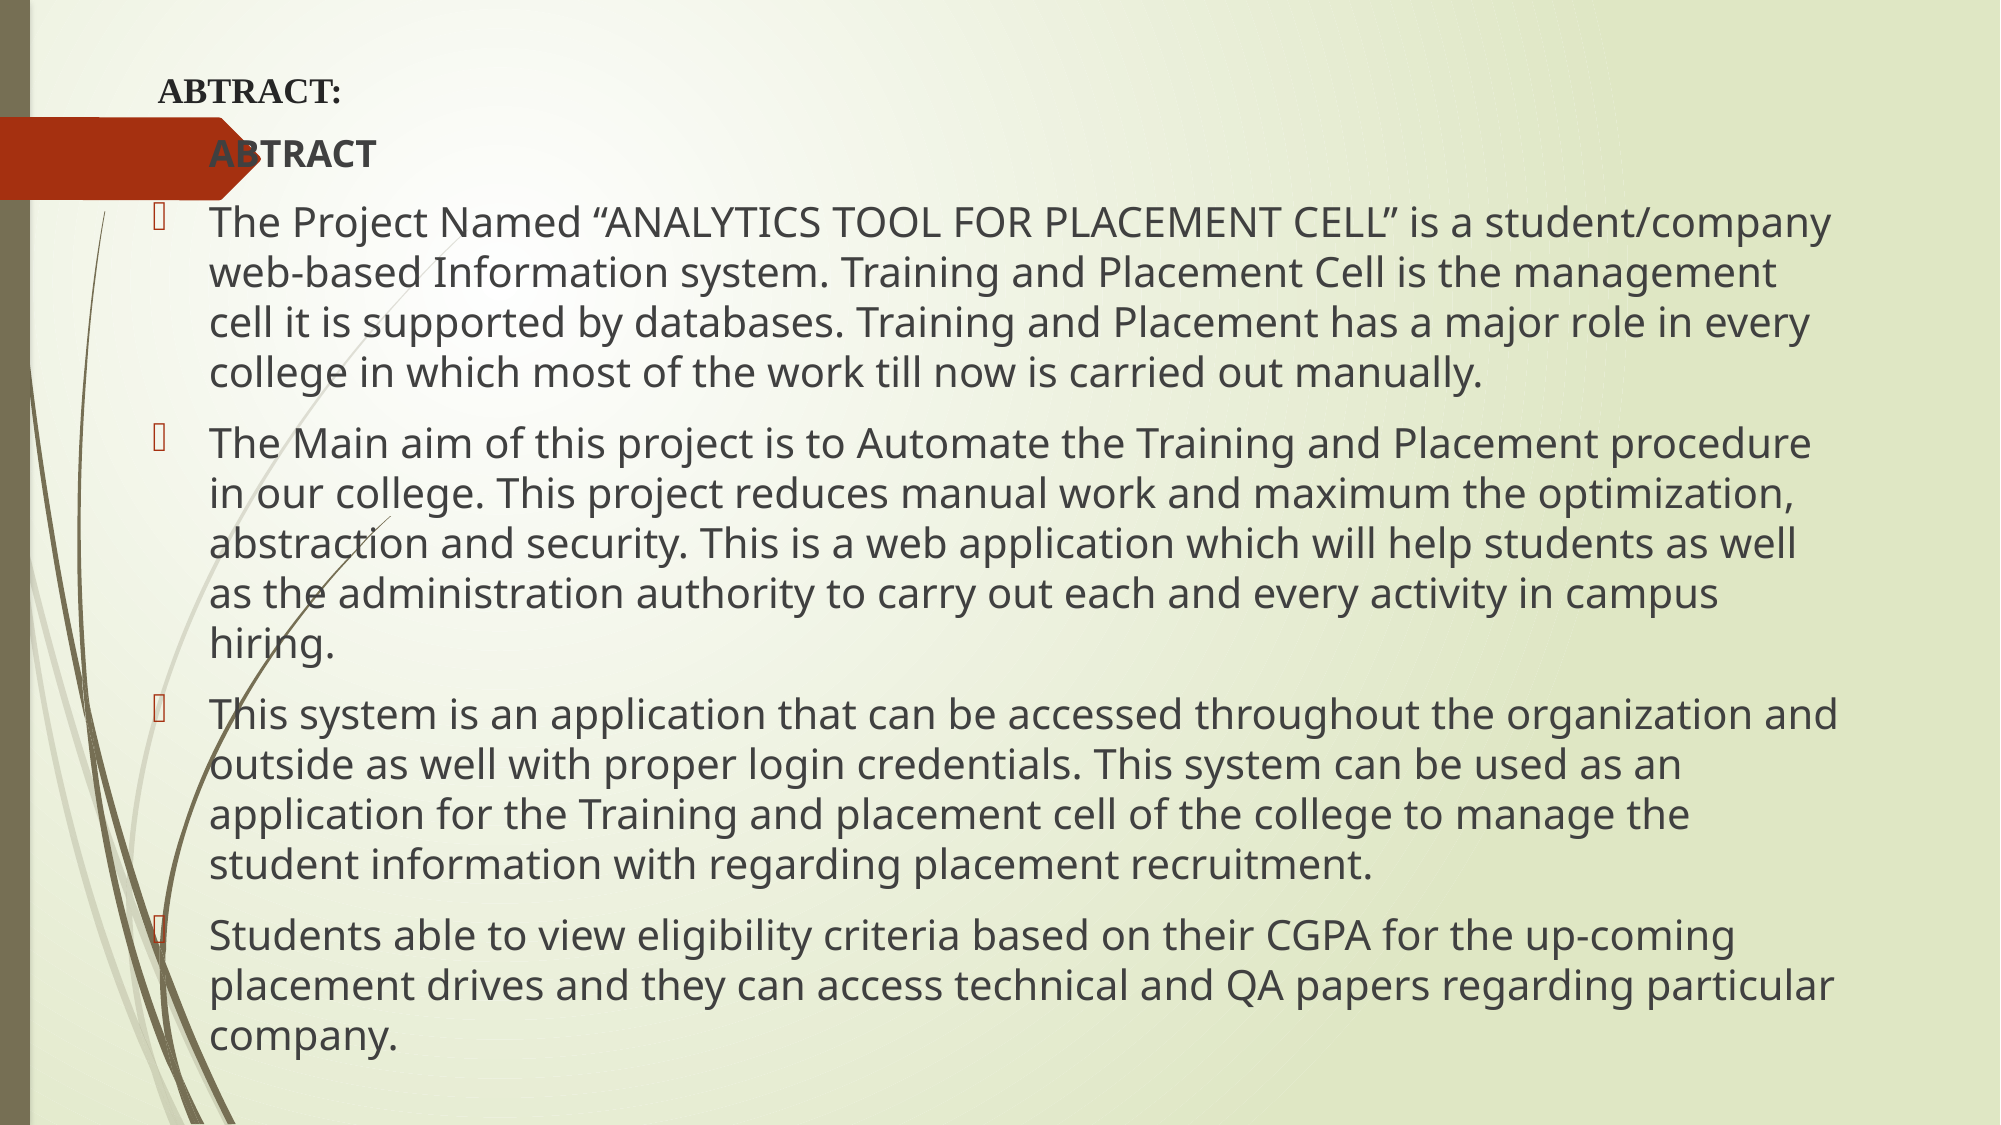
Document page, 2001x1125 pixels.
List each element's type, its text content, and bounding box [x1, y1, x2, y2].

title ABTRACT: [137, 59, 1863, 122]
list ABTRACT The Project Named “ANALYTICS TOOL FOR PLACEMENT CELL” is a student/company web-based Information system. Training and Placement Cell is the management cell it is supported by databases. Training and Placement has a major role in every college in which most of the work till now is carried out manually. The Main aim of this project is to Automate the Training and Placement procedure in our college. This project reduces manual work and maximum the optimization, abstraction and security. This is a web application which will help students as well as the administration authority to carry out each and every activity in campus hiring. This system is an application that can be accessed throughout the organization and outside as well with proper login credentials. This system can be used as an application for the Training and placement cell of the college to manage the student information with regarding placement recruitment. Students able to view eligibility criteria based on their CGPA for the up-coming placement drives and they can access technical and QA papers regarding particular company. [137, 122, 1863, 1011]
